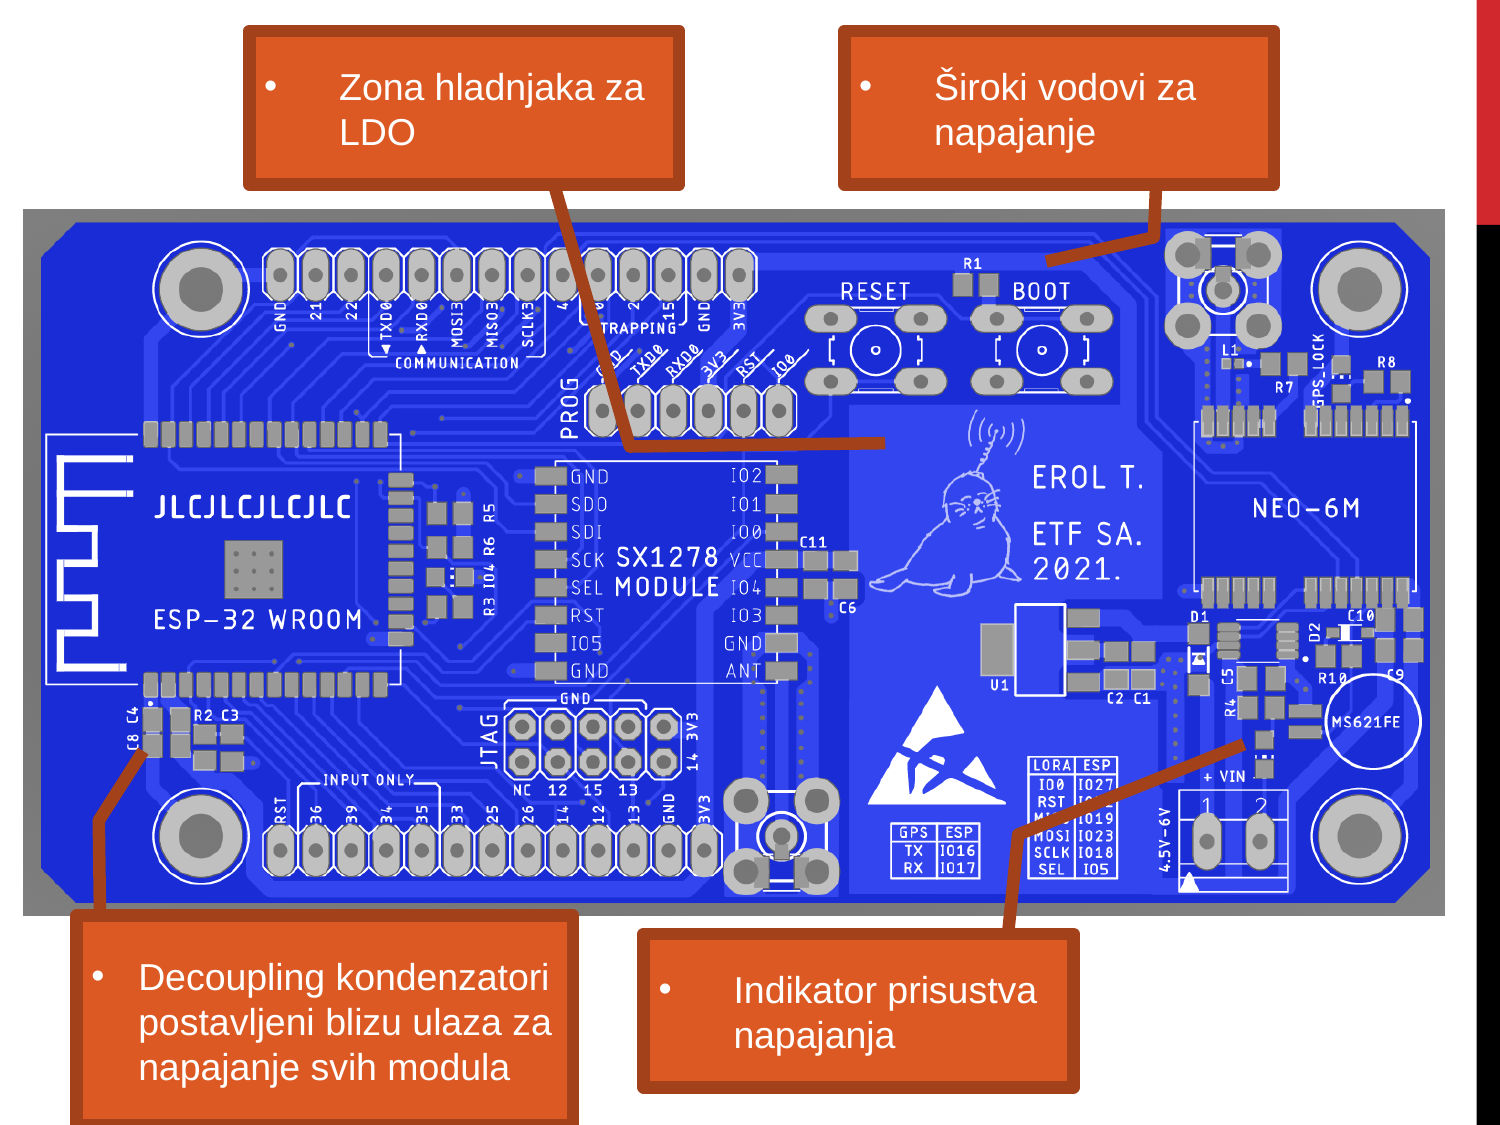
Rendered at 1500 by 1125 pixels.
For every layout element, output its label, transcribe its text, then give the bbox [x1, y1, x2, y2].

text_box Indikator prisustva napajanja [641, 932, 1076, 1090]
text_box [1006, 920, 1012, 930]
text_box Zona hladnjaka za LDO [247, 29, 681, 203]
picture [22, 208, 1445, 916]
text_box Decoupling kondenzatori postavljeni blizu ulaza za napajanje svih modula [74, 920, 575, 1125]
text_box Široki vodovi za napajanje [842, 29, 1277, 203]
